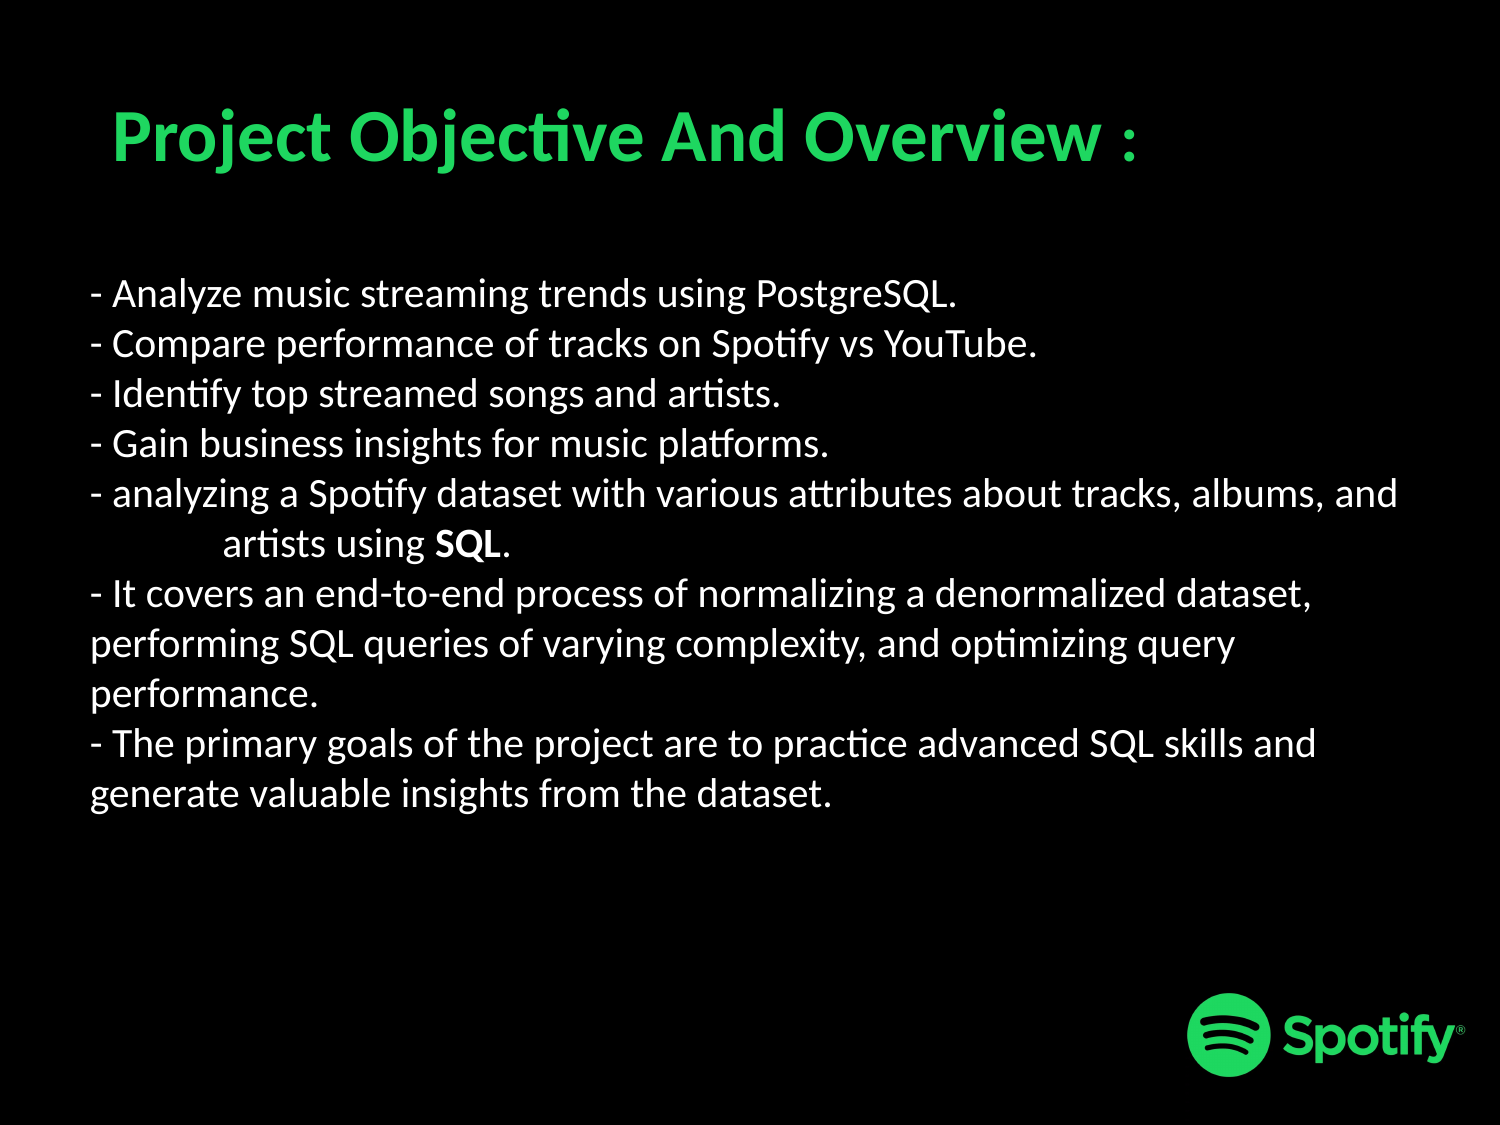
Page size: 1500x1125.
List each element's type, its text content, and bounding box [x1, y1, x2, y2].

text_box Project Objective And Overview : [97, 79, 1186, 184]
text_box - Analyze music streaming trends using PostgreSQL. - Compare performance of tracks on Spotify vs YouTube. - Identify top streamed songs and artists. - Gain business insights for music platforms. - analyzing a Spotify dataset with various attributes about tracks, albums, and artists using SQL. - It covers an end-to-end process of normalizing a denormalized dataset, performing SQL queries of varying complexity, and optimizing query performance. - The primary goals of the project are to practice advanced SQL skills and generate valuable insights from the dataset. [74, 213, 1425, 823]
picture [1185, 945, 1467, 1125]
